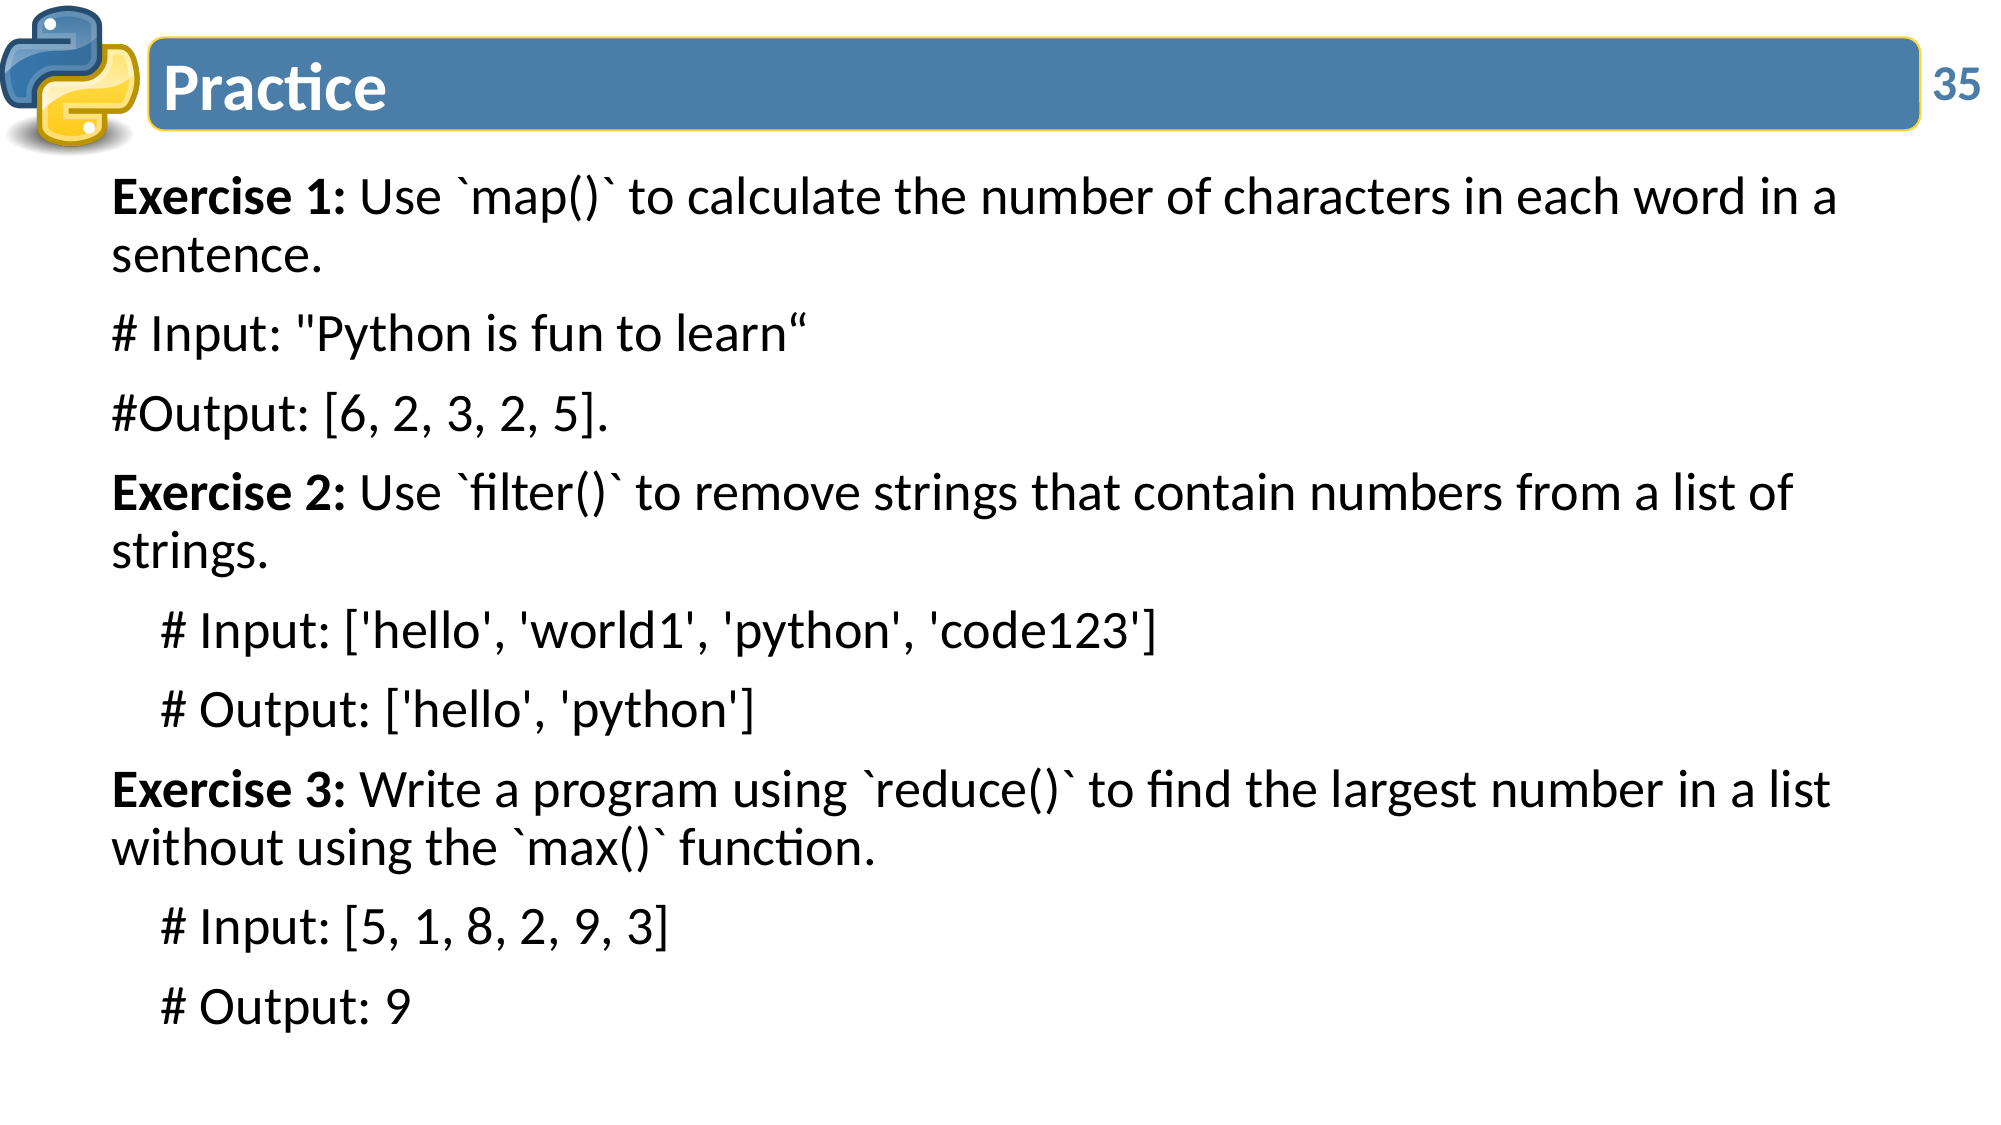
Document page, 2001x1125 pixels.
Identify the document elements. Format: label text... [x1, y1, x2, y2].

list Exercise 1: Use `map()` to calculate the number of characters in each word in a sentence. # Input: "Python is fun to learn“ #Output: [6, 2, 3, 2, 5]. Exercise 2: Use `filter()` to remove strings that contain numbers from a list of strings. # Input: ['hello', 'world1', 'python', 'code123'] # Output: ['hello', 'python'] Exercise 3: Write a program using `reduce()` to find the largest number in a list without using the `max()` function. # Input: [5, 1, 8, 2, 9, 3] # Output: 9 [96, 159, 1921, 1082]
slide_number 35 [1917, 43, 2000, 131]
title Practice [148, 43, 1932, 133]
picture [0, 2, 149, 160]
